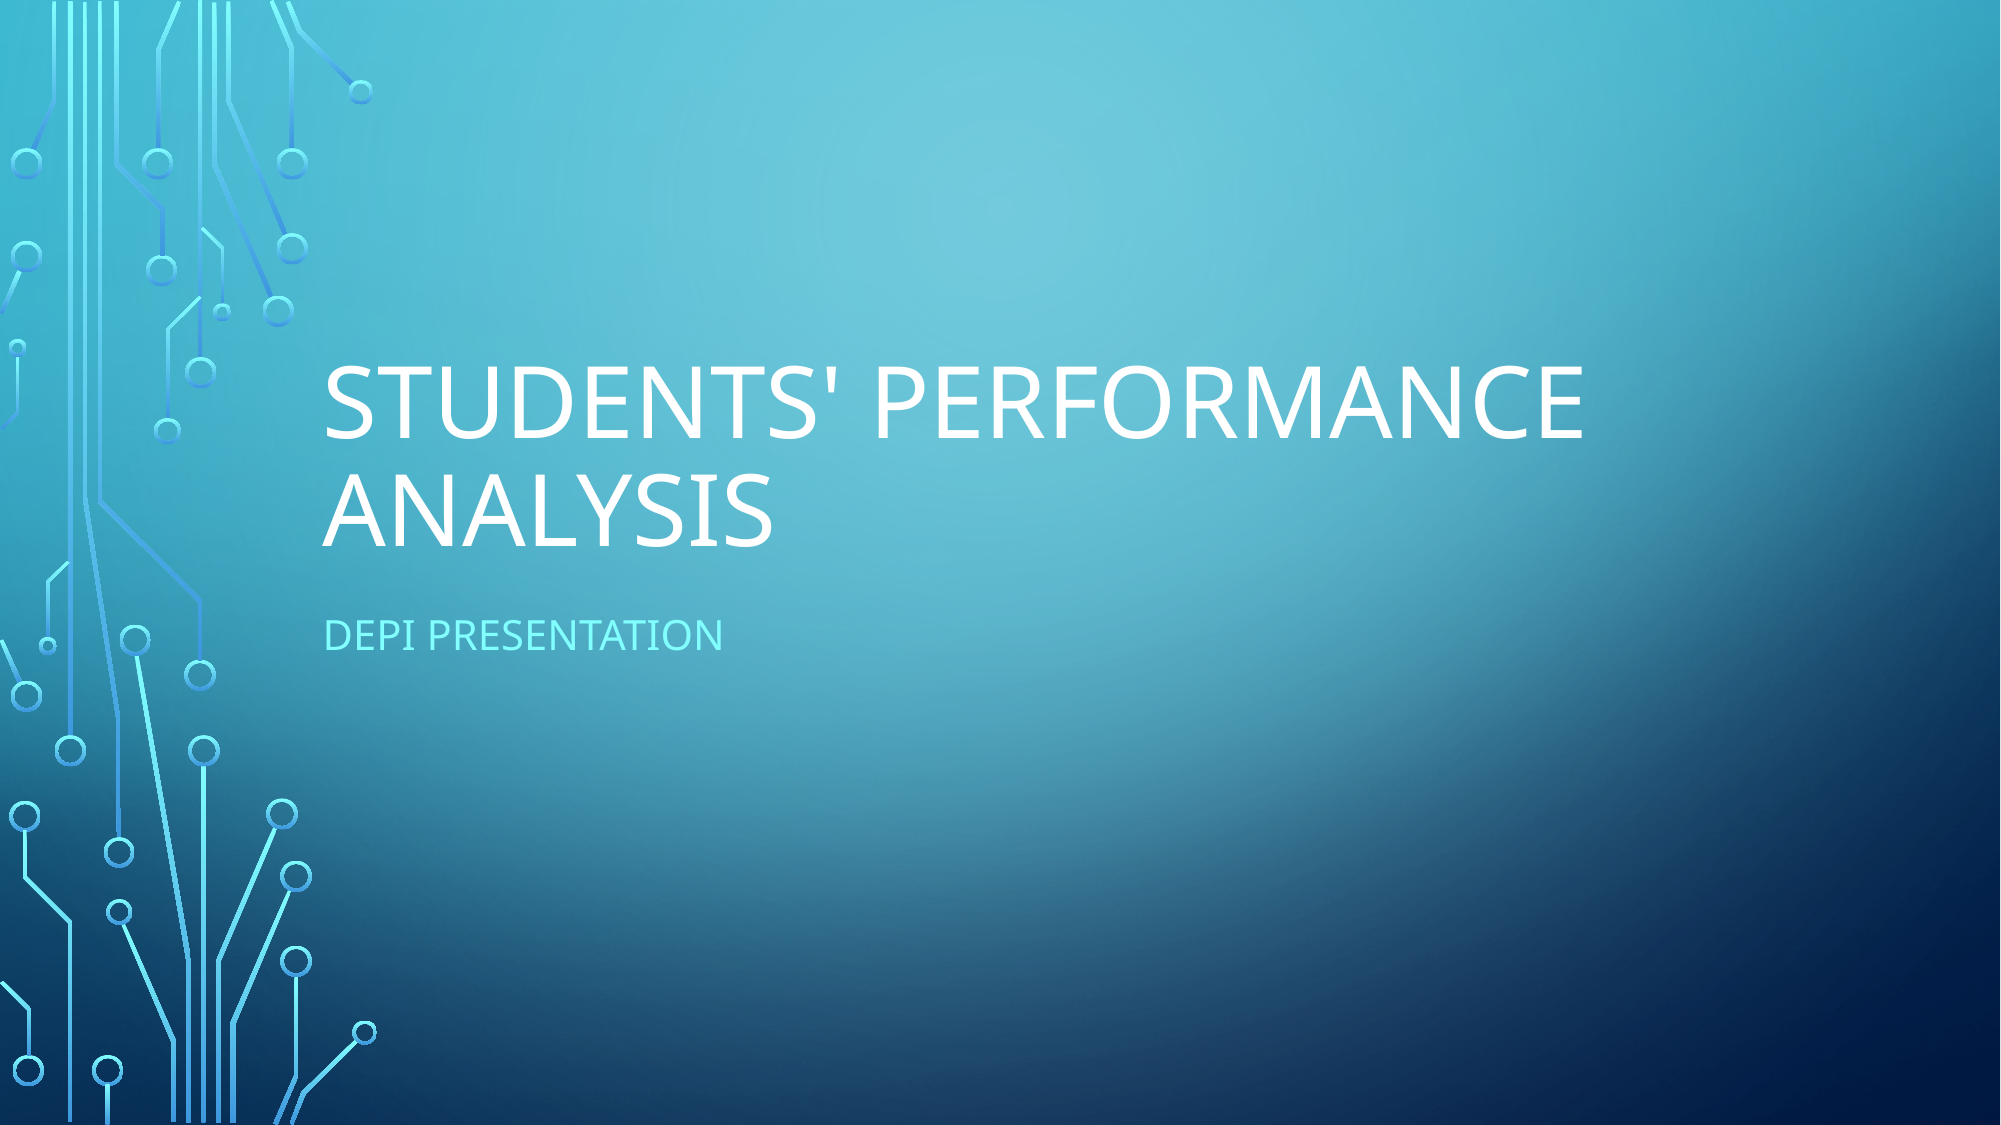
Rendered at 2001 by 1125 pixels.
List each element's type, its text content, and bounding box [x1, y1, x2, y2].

subtitle Depi presentation [307, 590, 1750, 863]
title Students' performance analysis [307, 184, 1750, 576]
